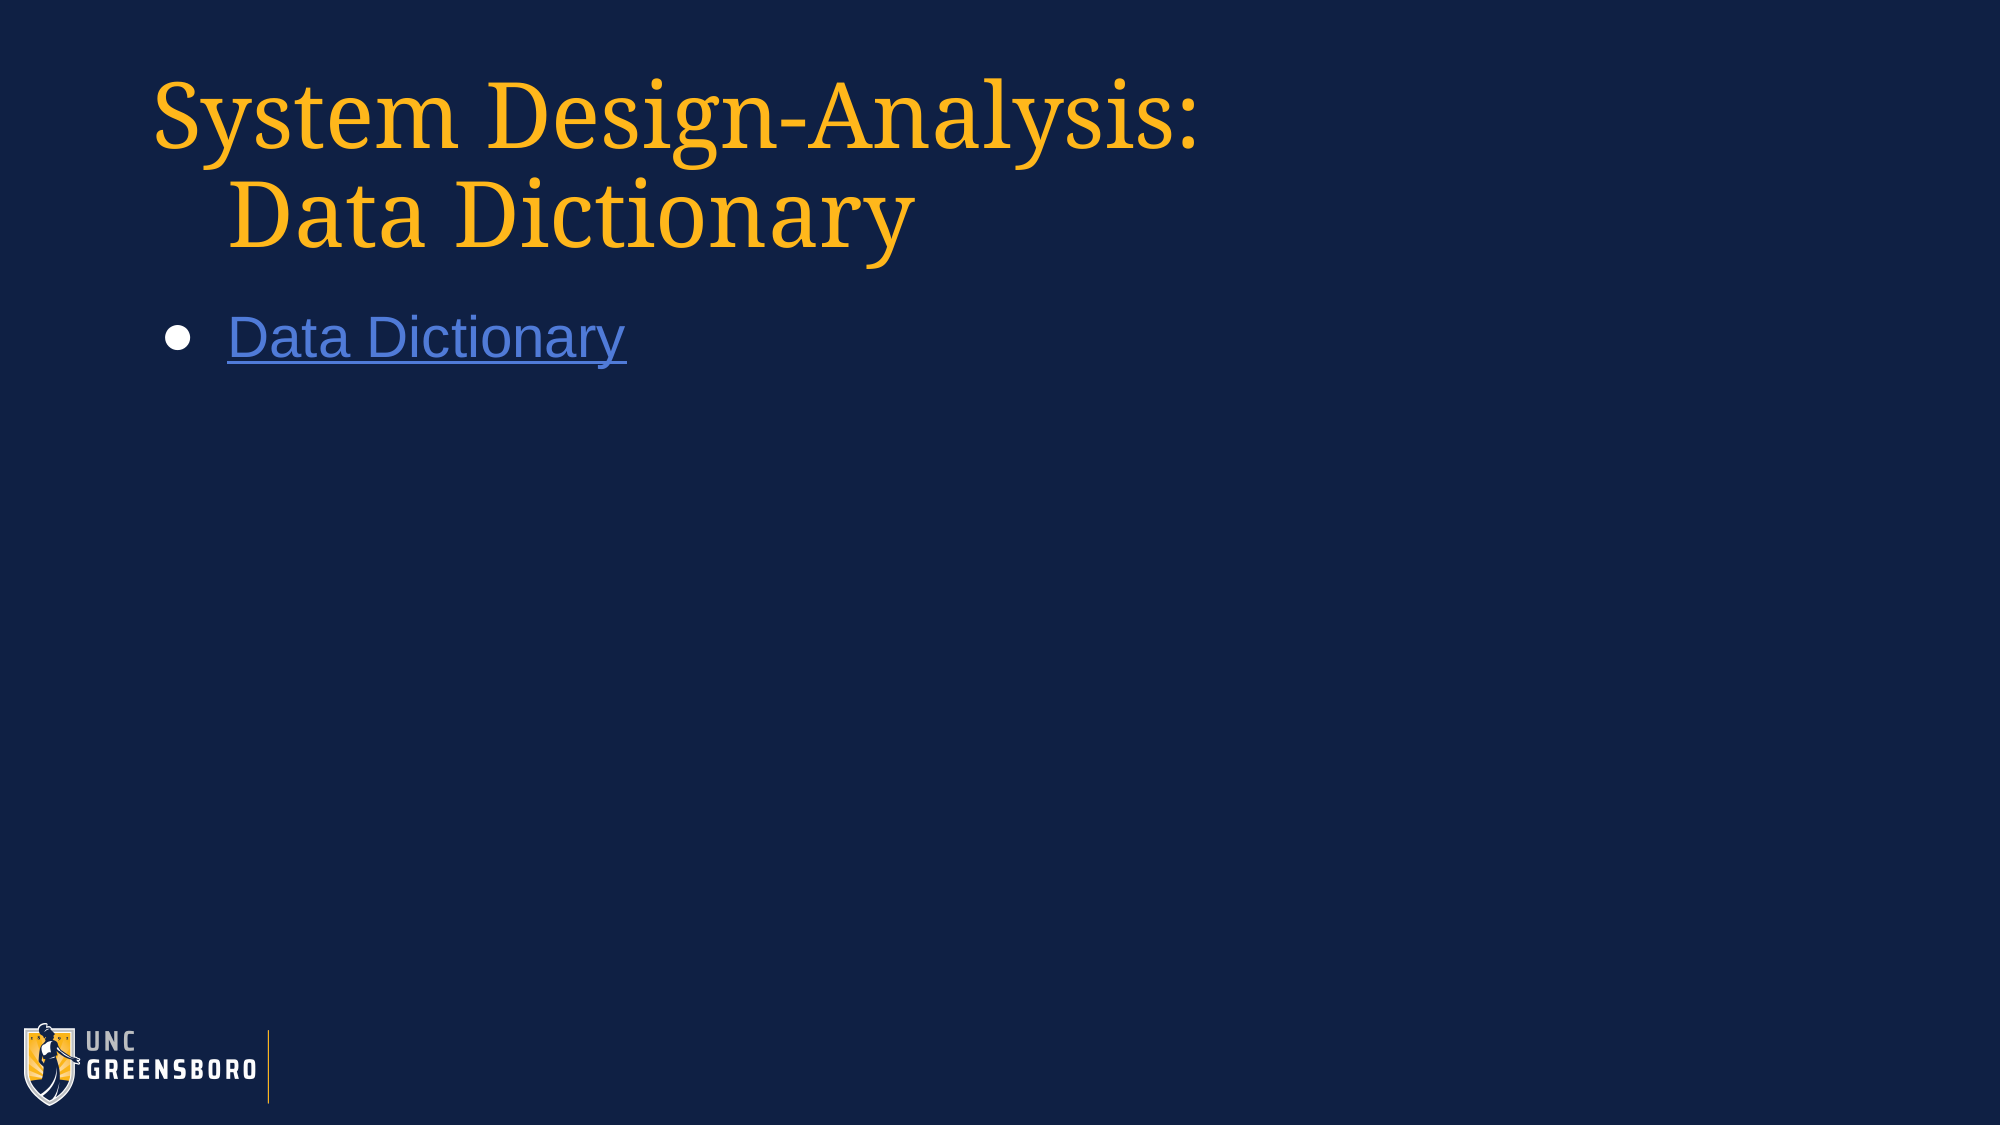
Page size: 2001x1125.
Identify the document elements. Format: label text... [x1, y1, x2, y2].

list Data Dictionary [137, 299, 1863, 1014]
picture [24, 1023, 269, 1106]
title System Design-Analysis: Data Dictionary [137, 59, 1863, 278]
